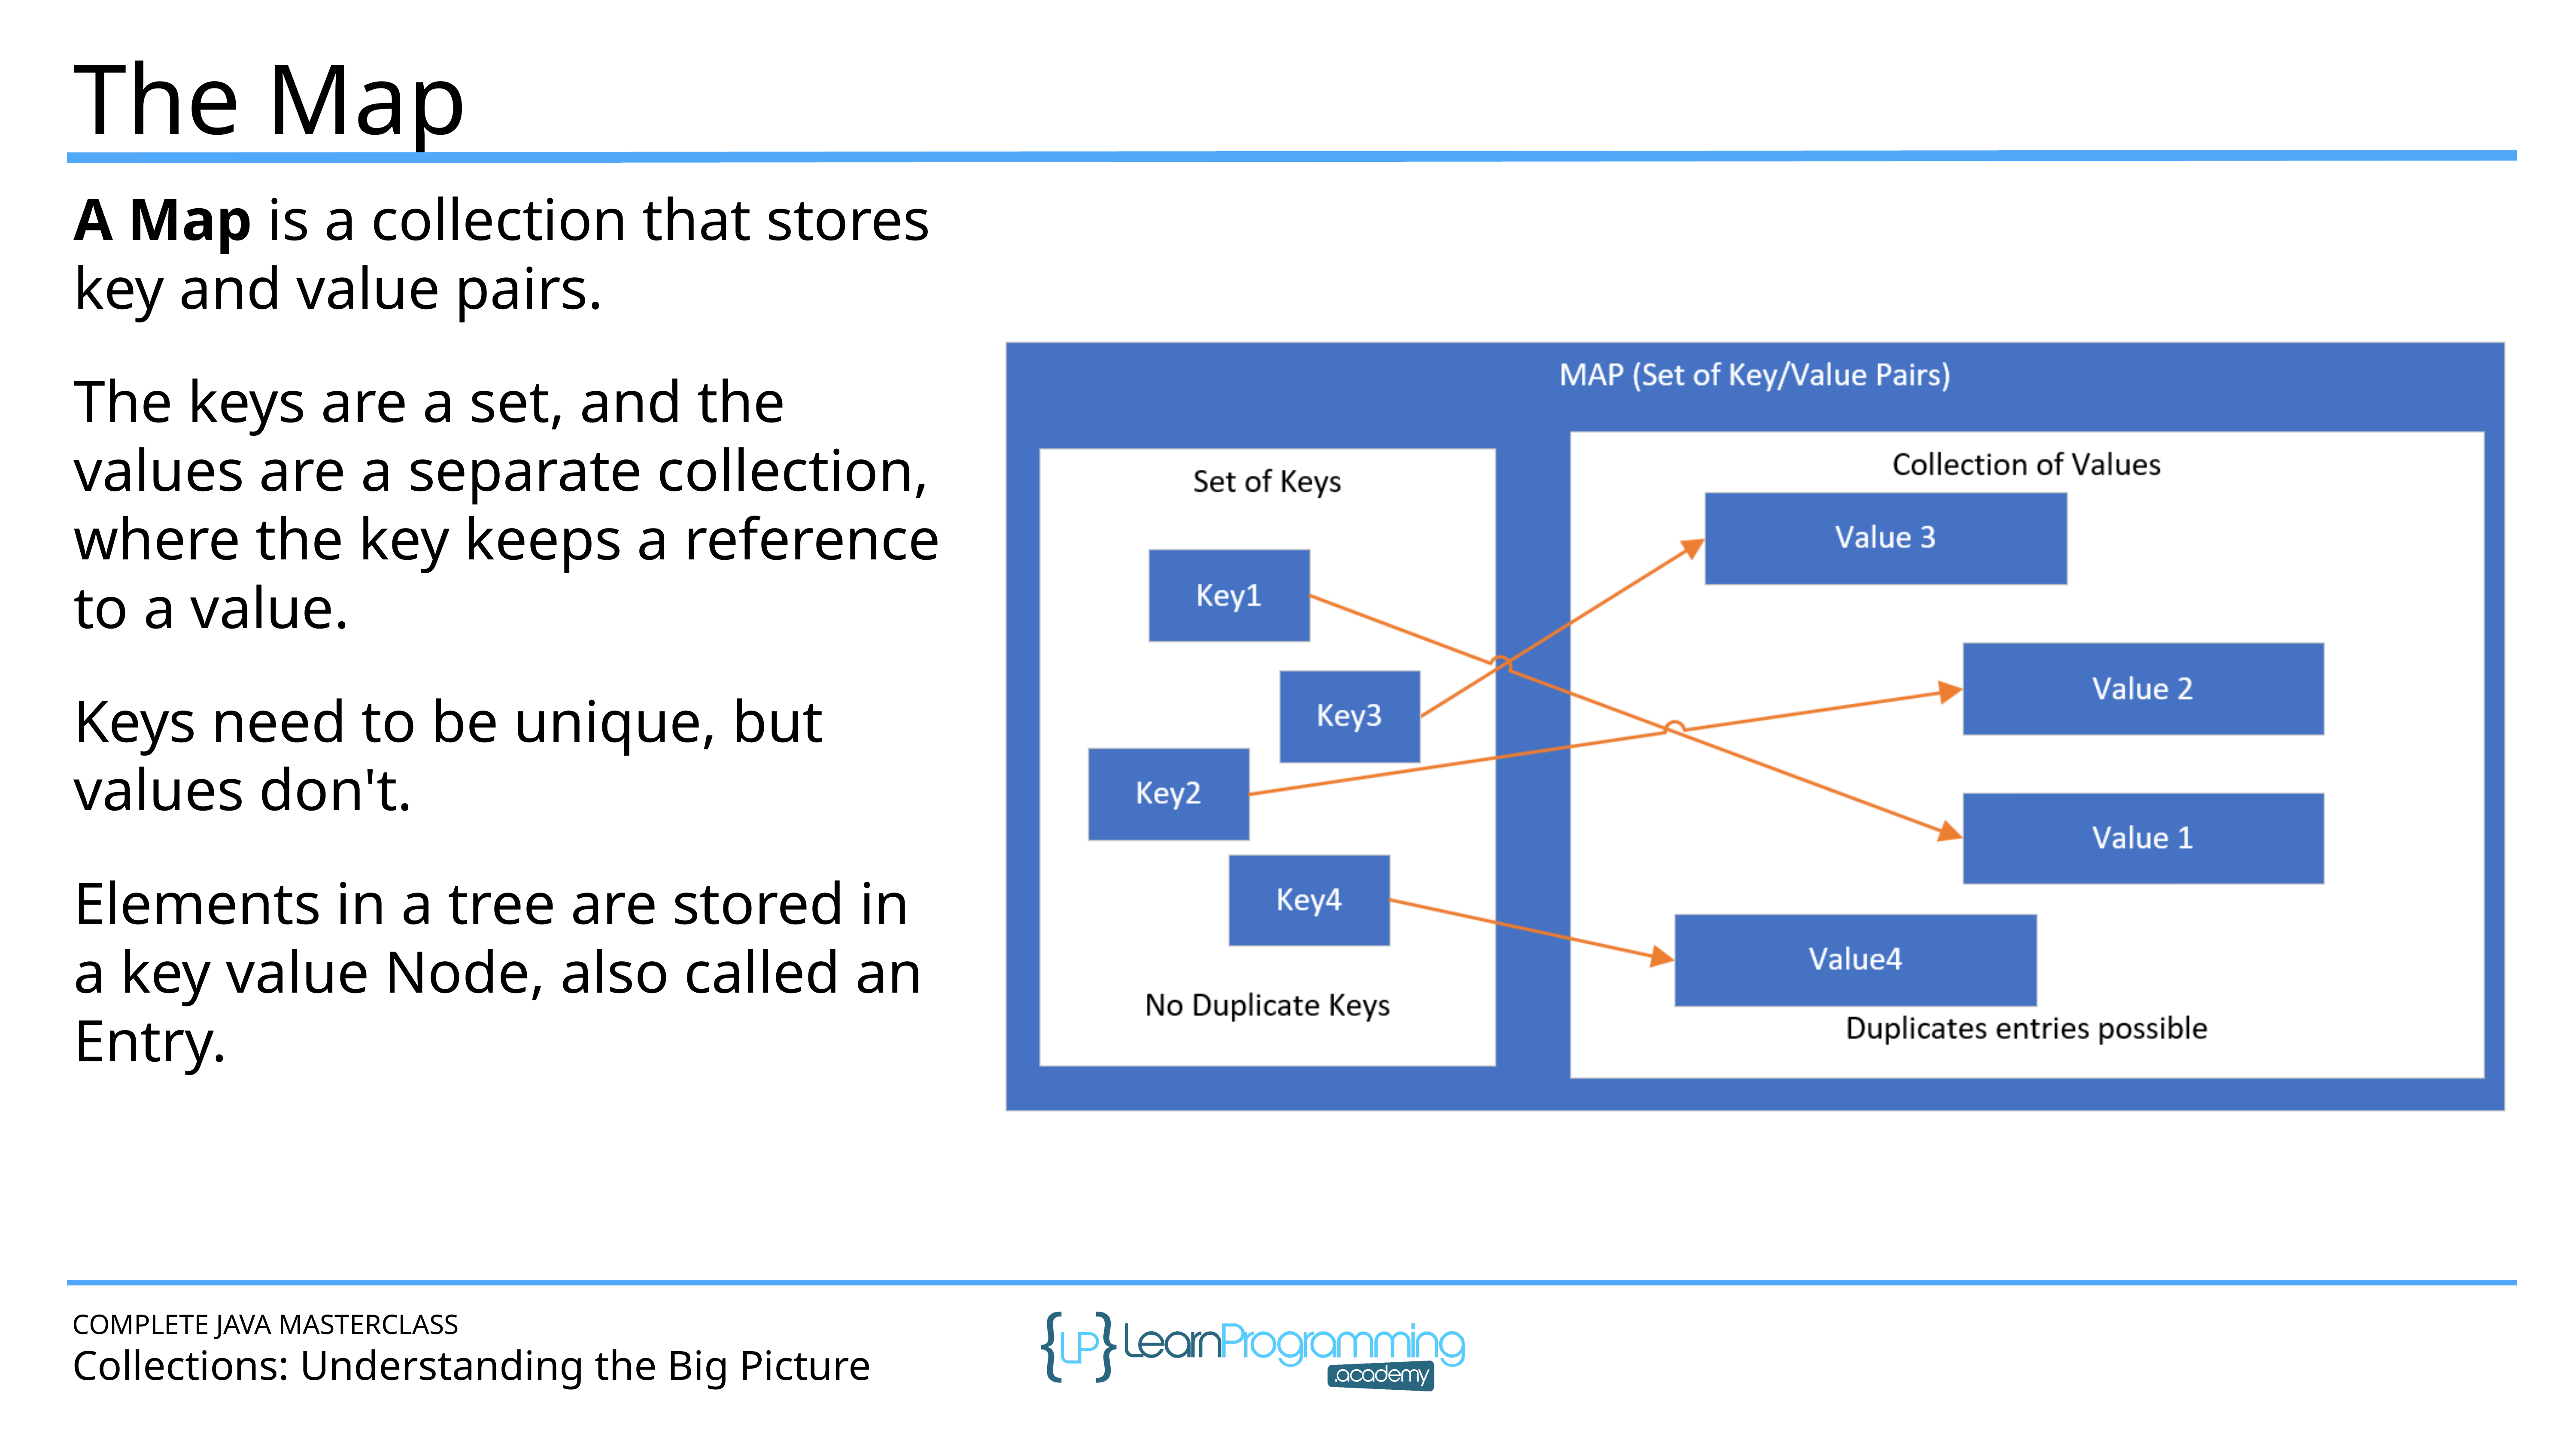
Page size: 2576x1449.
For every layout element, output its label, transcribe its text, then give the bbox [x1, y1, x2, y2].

text_box A Map is a collection that stores key and value pairs. The keys are a set, and the values are a separate collection, where the key keeps a reference to a value. Keys need to be unique, but values don't. Elements in a tree are stored in a key value Node, also called an Entry. [67, 179, 953, 1280]
picture [971, 306, 2530, 1143]
text_box The Map [68, 32, 473, 159]
text_box COMPLETE JAVA MASTERCLASS Collections: Understanding the Big Picture [67, 1302, 1030, 1394]
picture [1032, 1302, 1477, 1400]
